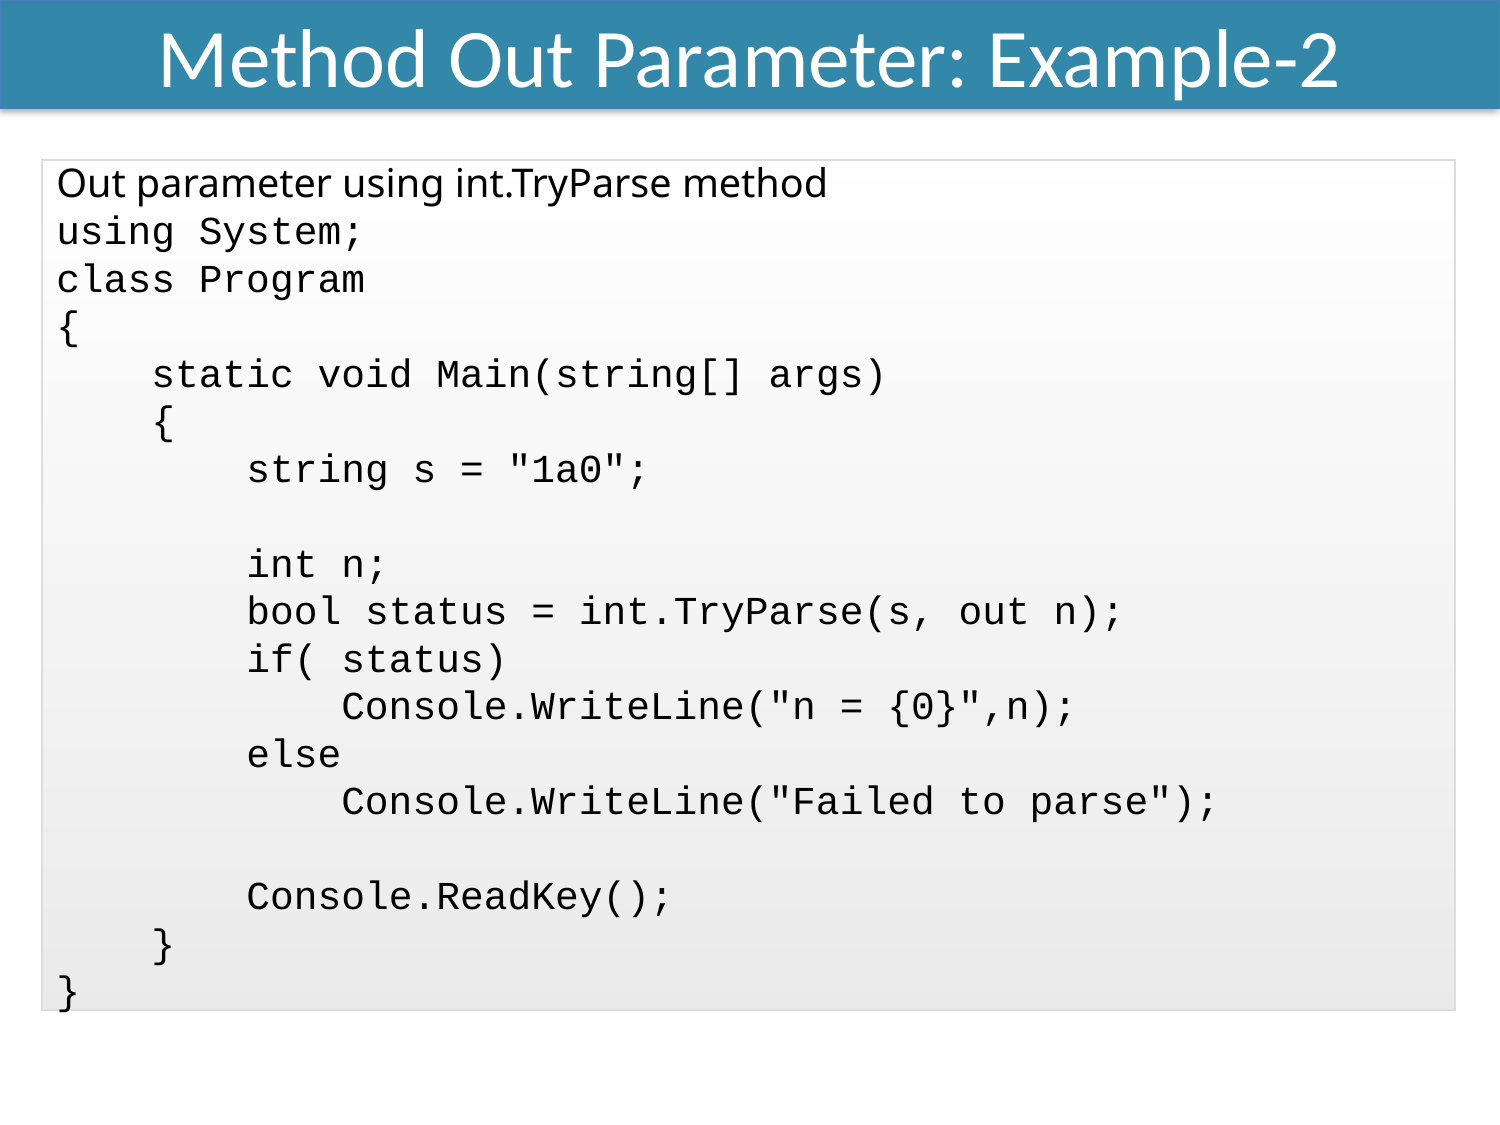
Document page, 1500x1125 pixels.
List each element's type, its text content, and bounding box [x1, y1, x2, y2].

text_box Out parameter using int.TryParse method using System; class Program { static void Main(string[] args) { string s = "1a0"; int n; bool status = int.TryParse(s, out n); if( status) Console.WriteLine("n = {0}",n); else Console.WriteLine("Failed to parse"); Console.ReadKey(); } } [41, 159, 1456, 1011]
text_box Method Out Parameter: Example-2 [0, 0, 1500, 109]
